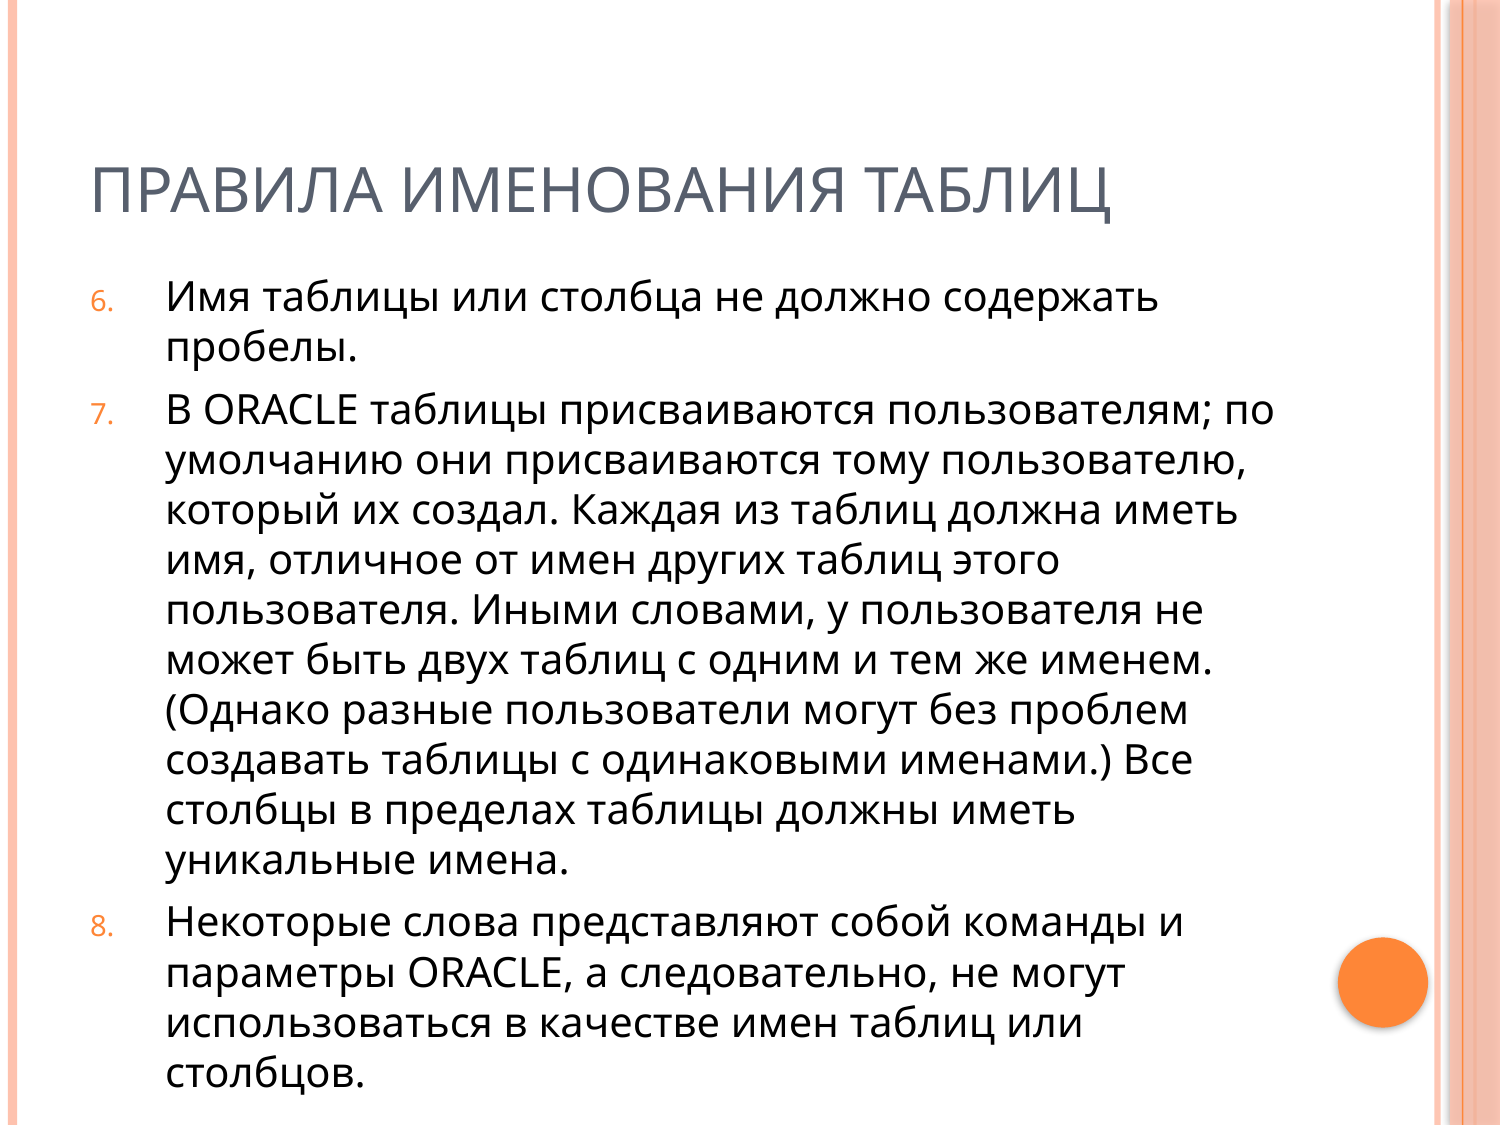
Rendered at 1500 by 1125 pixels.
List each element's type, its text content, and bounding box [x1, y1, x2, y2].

title Правила именования таблиц [75, 45, 1300, 233]
list Имя таблицы или столбца не должно содержать пробелы. В ORACLE таблицы присваиваются пользователям; по умолчанию они присваиваются тому пользователю, который их создал. Каждая из таблиц должна иметь имя, отличное от имен других таблиц этого пользователя. Иными словами, у пользователя не может быть двух таблиц с одним и тем же именем. (Однако разные пользователи могут без проблем создавать таблицы с одинаковыми именами.) Все столбцы в пределах таблицы должны иметь уникальные имена. Некоторые слова представляют собой команды и параметры ORACLE, а следовательно, не могут использоваться в качестве имен таблиц или столбцов. [75, 262, 1300, 1062]
